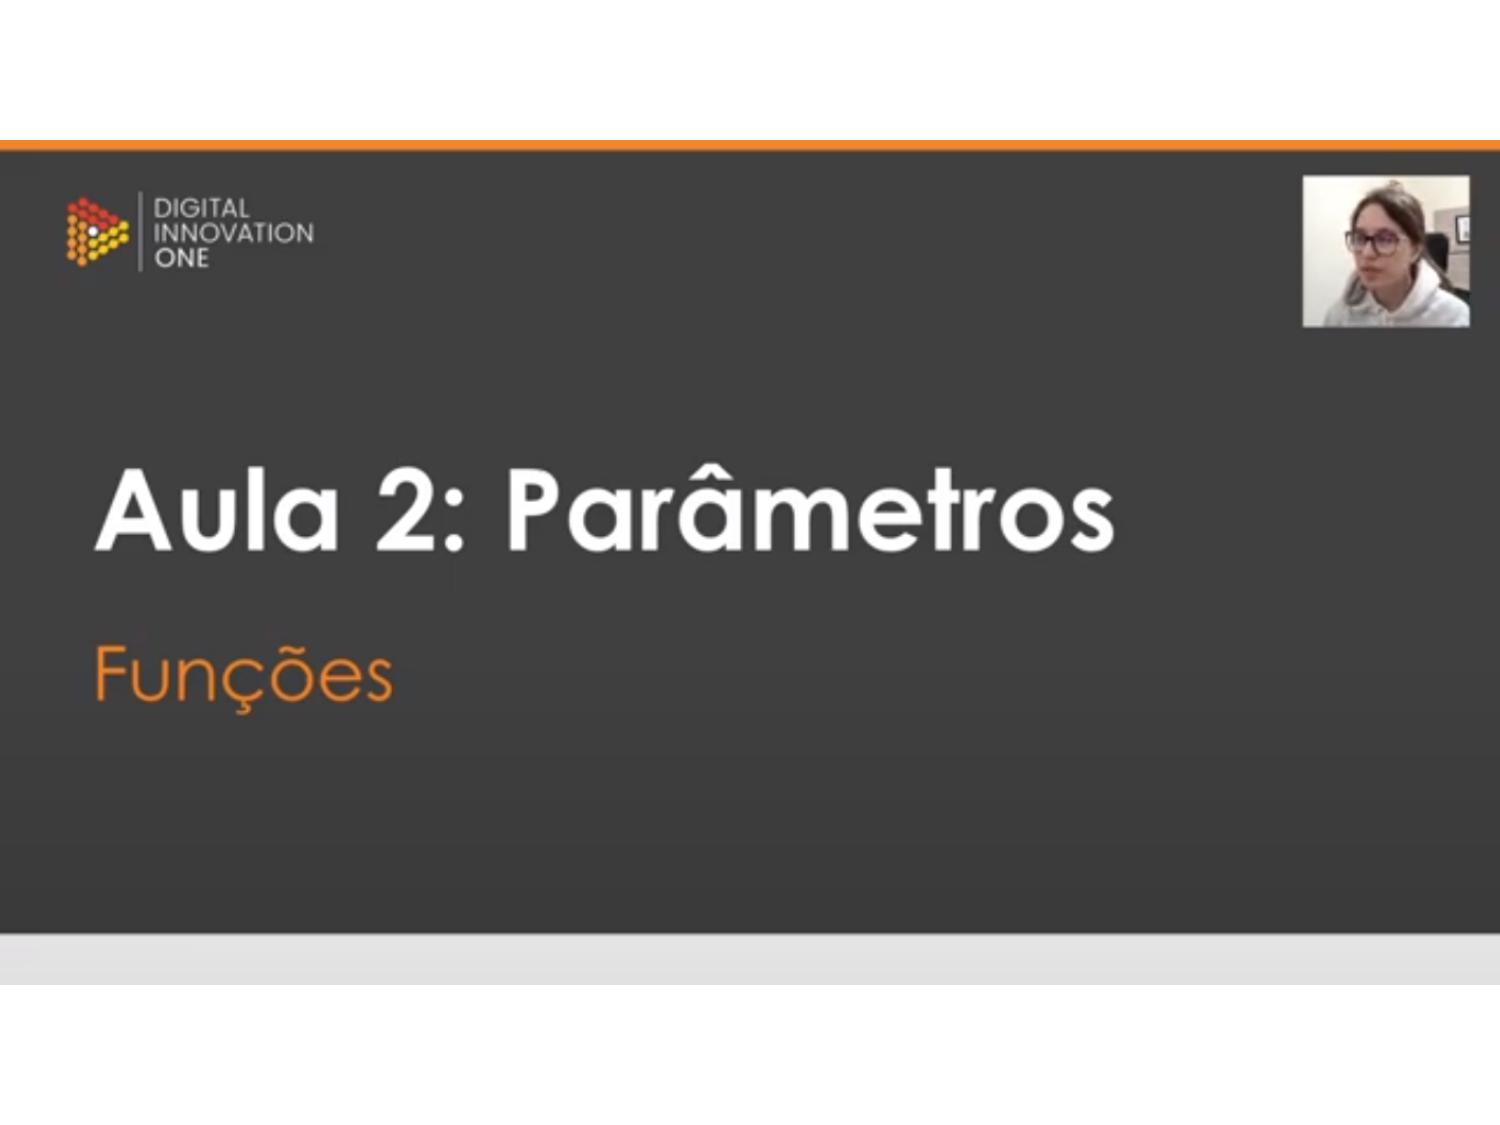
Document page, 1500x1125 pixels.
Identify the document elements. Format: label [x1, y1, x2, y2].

picture [0, 140, 1500, 985]
